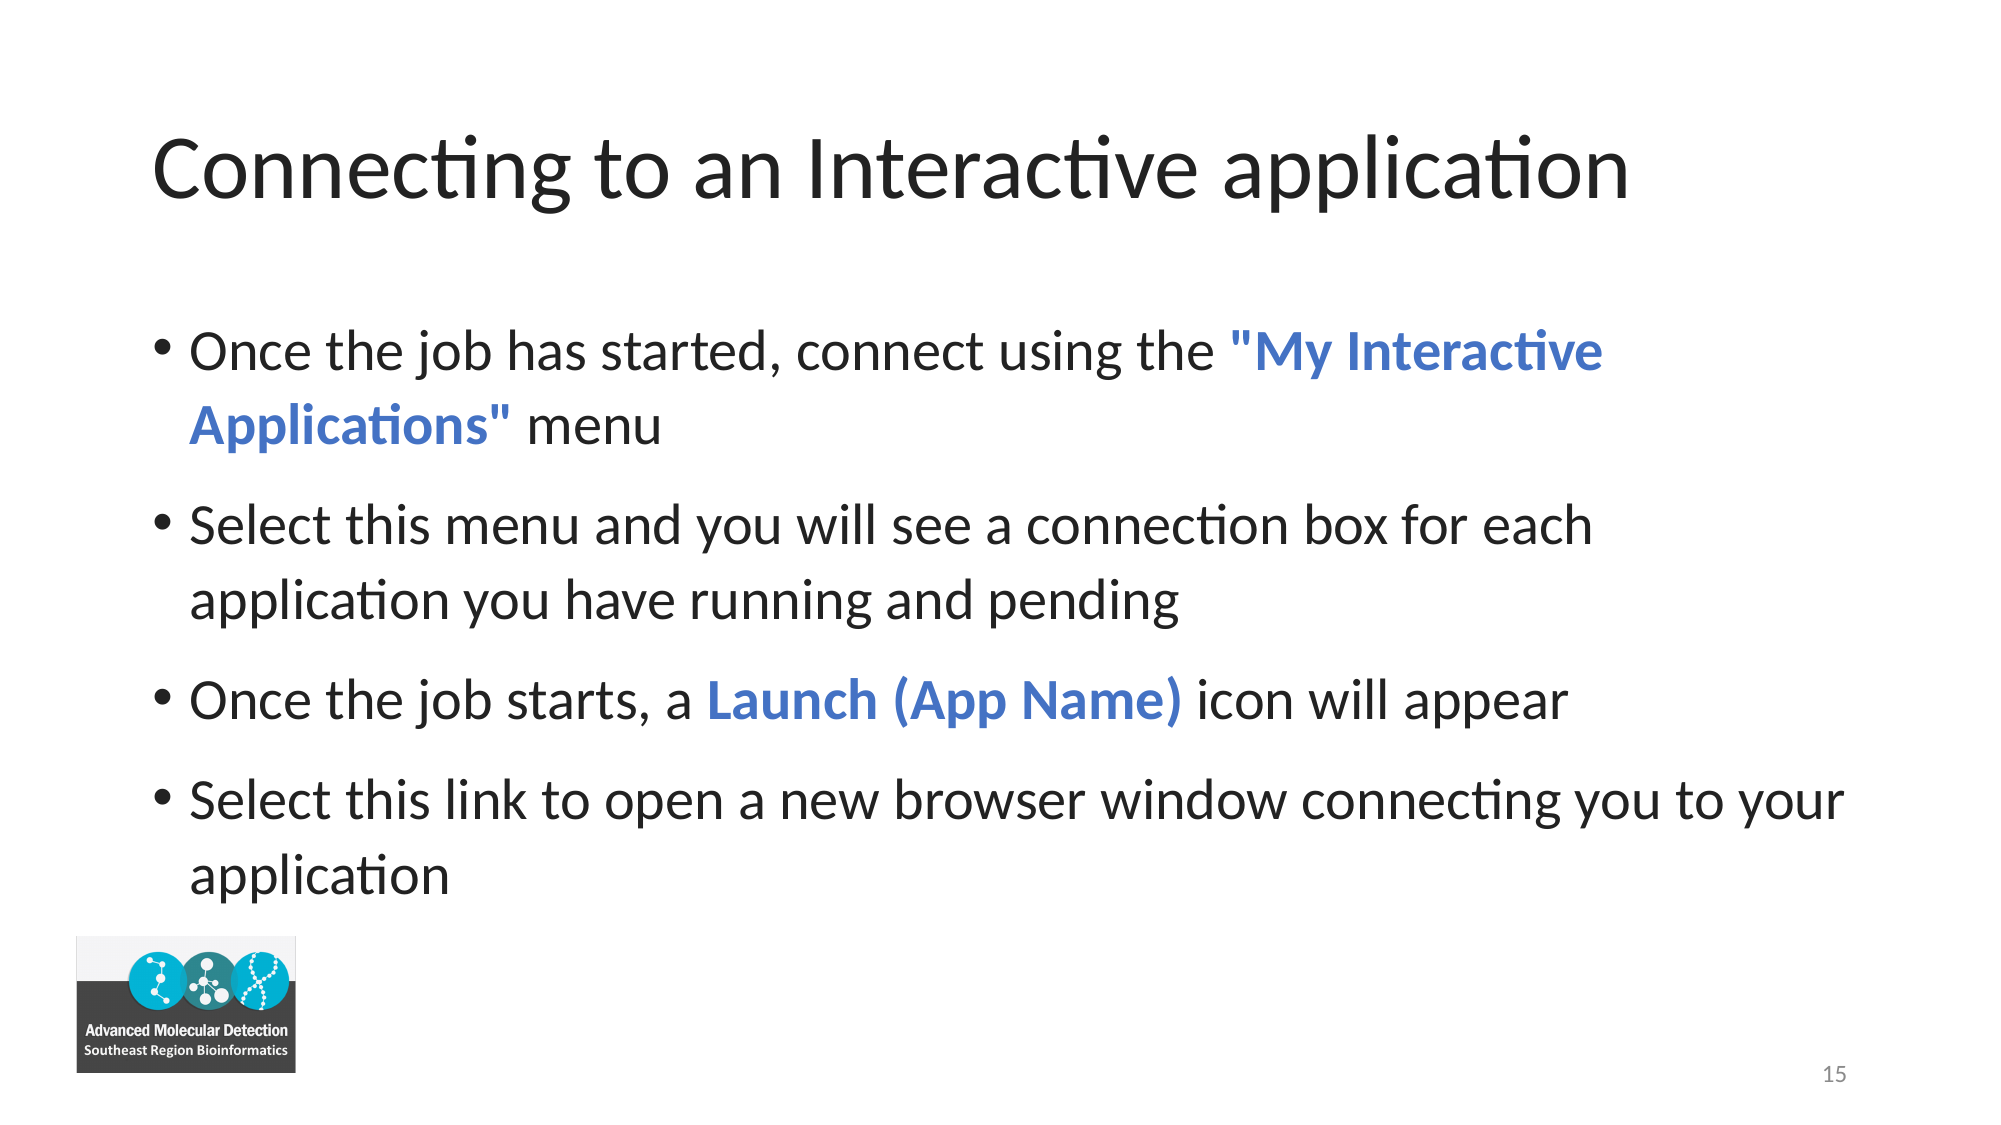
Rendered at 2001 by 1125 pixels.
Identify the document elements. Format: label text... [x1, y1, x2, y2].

slide_number 15 [1412, 1042, 1863, 1103]
list Once the job has started, connect using the "My Interactive Applications" menu Select this menu and you will see a connection box for each application you have running and pending Once the job starts, a Launch (App Name) icon will appear Select this link to open a new browser window connecting you to your application [137, 299, 1863, 1014]
picture [75, 936, 297, 1073]
title Connecting to an Interactive application [137, 59, 1863, 278]
